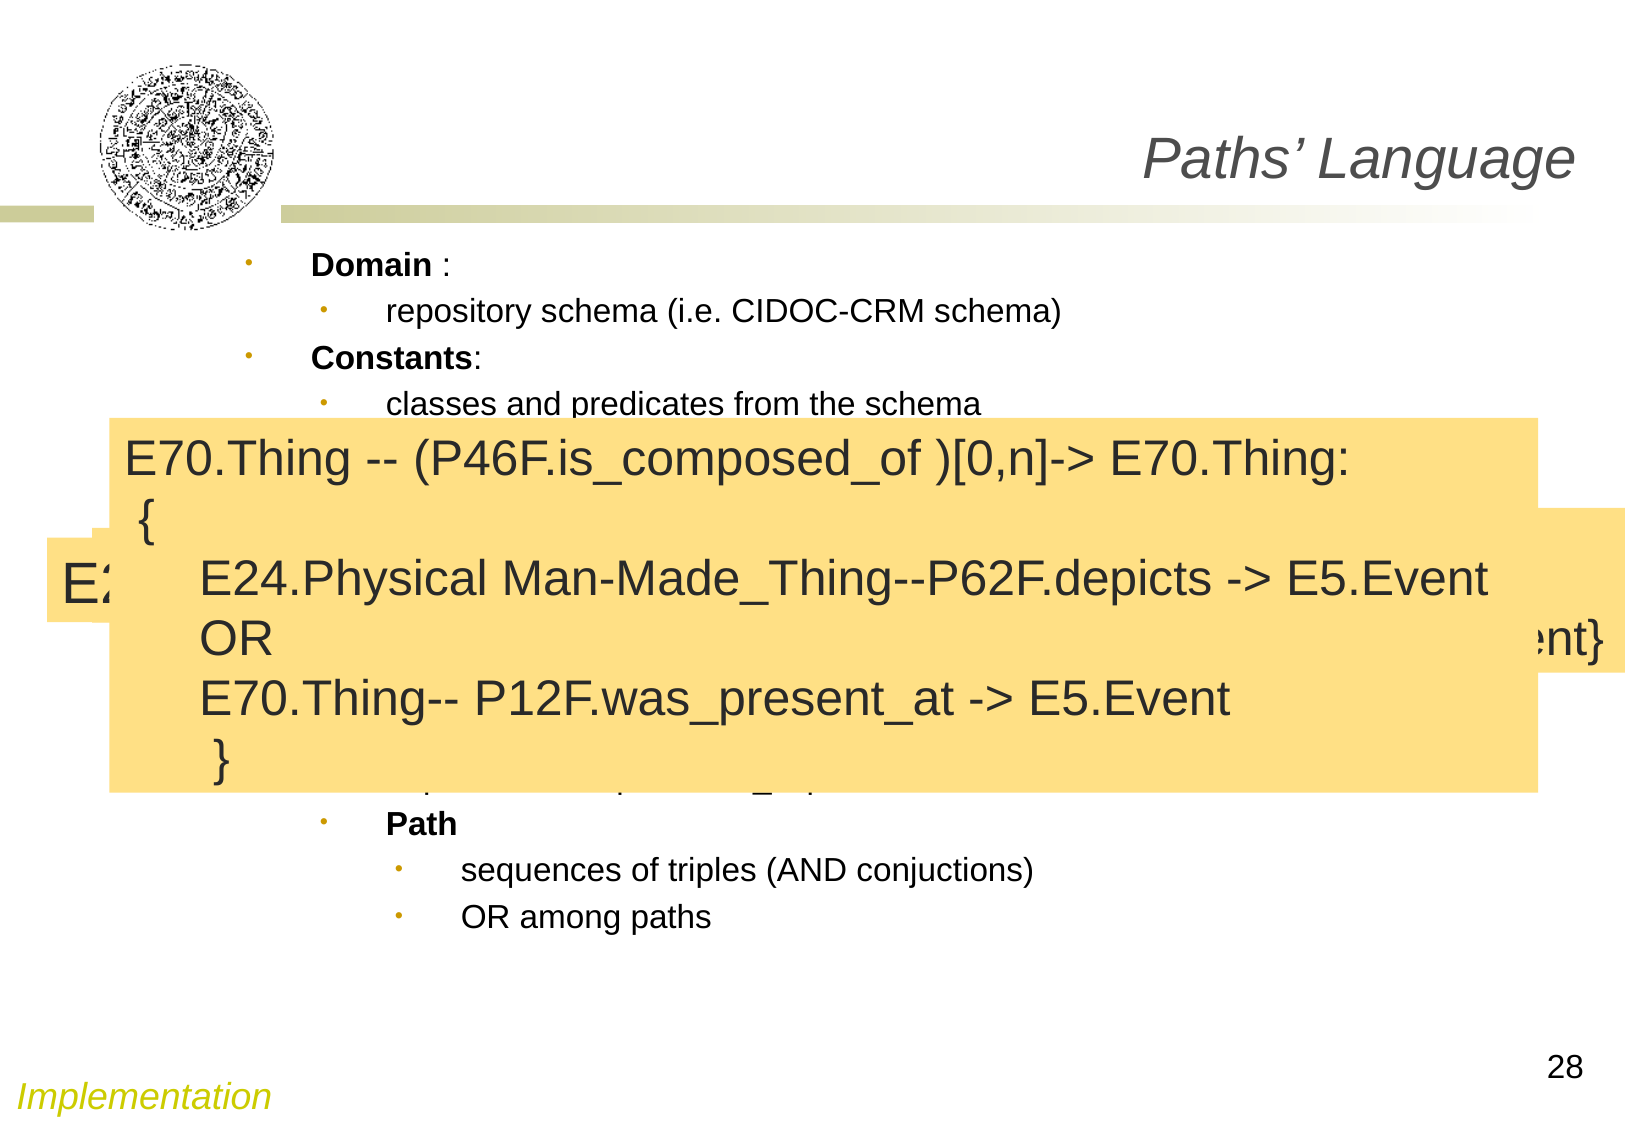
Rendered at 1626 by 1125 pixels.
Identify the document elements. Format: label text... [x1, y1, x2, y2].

text_box E70.Thing -- (P46F.is_composed_of )[0,n]-> E70.Thing: { E24.Physical Man-Made_Thing--P62F.depicts -> E5.Event OR E70.Thing-- P12F.was_present_at -> E5.Event } [109, 417, 1539, 793]
text_box Implementation [1, 1064, 288, 1125]
text_box E24.Physical Man-Made_Thing -- P62F.depicts -> E5.Event [47, 537, 109, 623]
text_box Domain : repository schema (i.e. CIDOC-CRM schema) Constants: classes and predicates from the schema special symbols like ‘--’ and ‘->’ Main Variables: predicate_expession predicate simple transitive-reflexive OR among predicates Triple: class ‘--’ predicate_expression ‘->’ class Path sequences of triples (AND conjuctions) OR among paths [83, 623, 1547, 1058]
text_box E70.Thing -- (P46F.is_composed_of )[0,n]-> E70.Thing: {E24.Physical Man-Made_Thing--P62F.depicts ->E5.Event} [1539, 507, 1625, 673]
text_box Domain : repository schema (i.e. CIDOC-CRM schema) Constants: classes and predicates from the schema special symbols like ‘--’ and ‘->’ Main Variables: predicate_expession predicate simple transitive-reflexive OR among predicates Triple: class ‘--’ predicate_expression ‘->’ class Path sequences of triples (AND conjuctions) OR among paths [83, 235, 1547, 537]
slide_number 28 [1524, 1037, 1600, 1101]
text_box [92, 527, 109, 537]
text_box Paths’ Language [1127, 112, 1593, 198]
